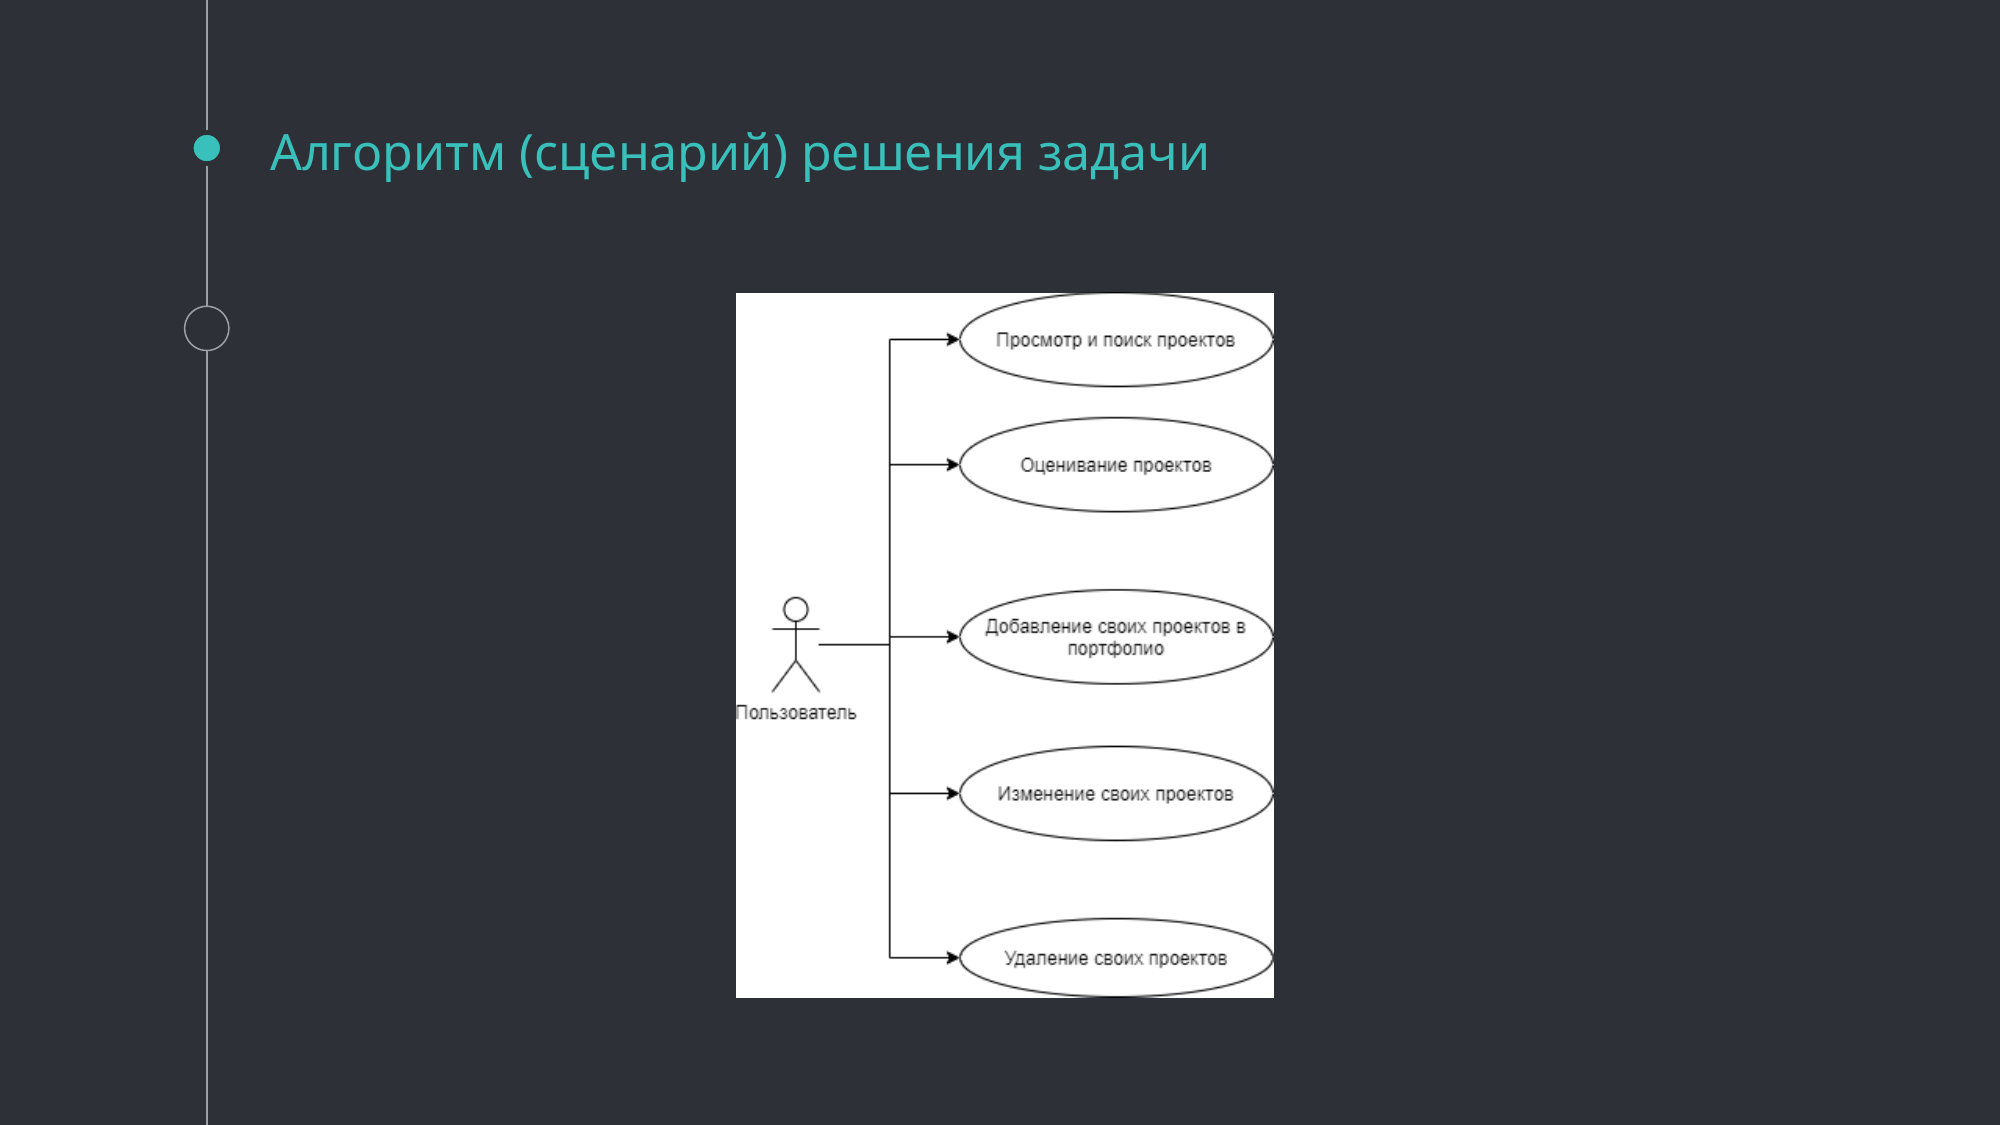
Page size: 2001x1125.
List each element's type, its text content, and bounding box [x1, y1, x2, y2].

picture [735, 292, 1274, 998]
title Алгоритм (сценарий) решения задачи [254, 120, 1755, 196]
